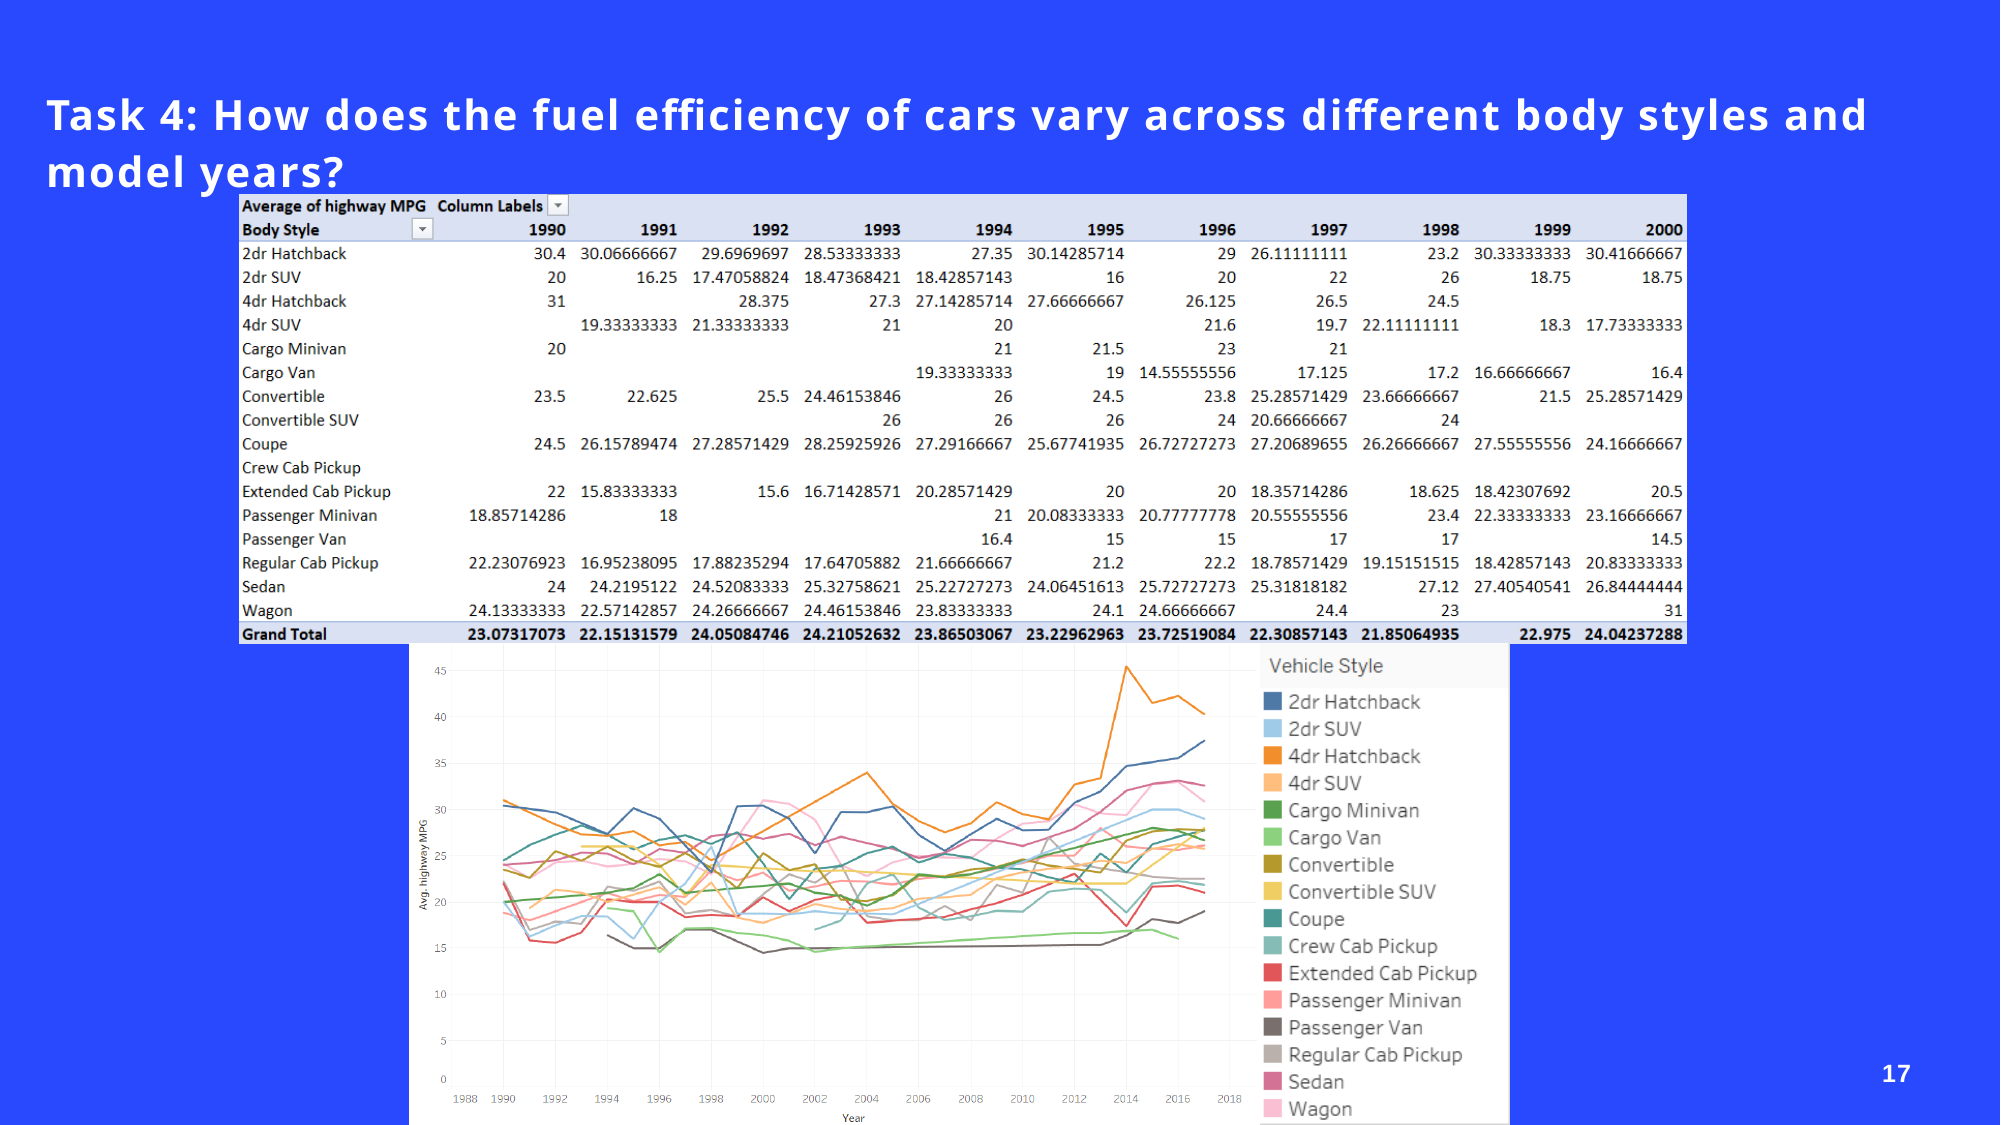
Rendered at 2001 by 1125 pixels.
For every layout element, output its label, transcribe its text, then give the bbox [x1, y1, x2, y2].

picture [239, 194, 1687, 1125]
slide_number 17 [1510, 1042, 1912, 1103]
title Task 4: How does the fuel efficiency of cars vary across different body styles and model years? [46, 80, 1912, 400]
